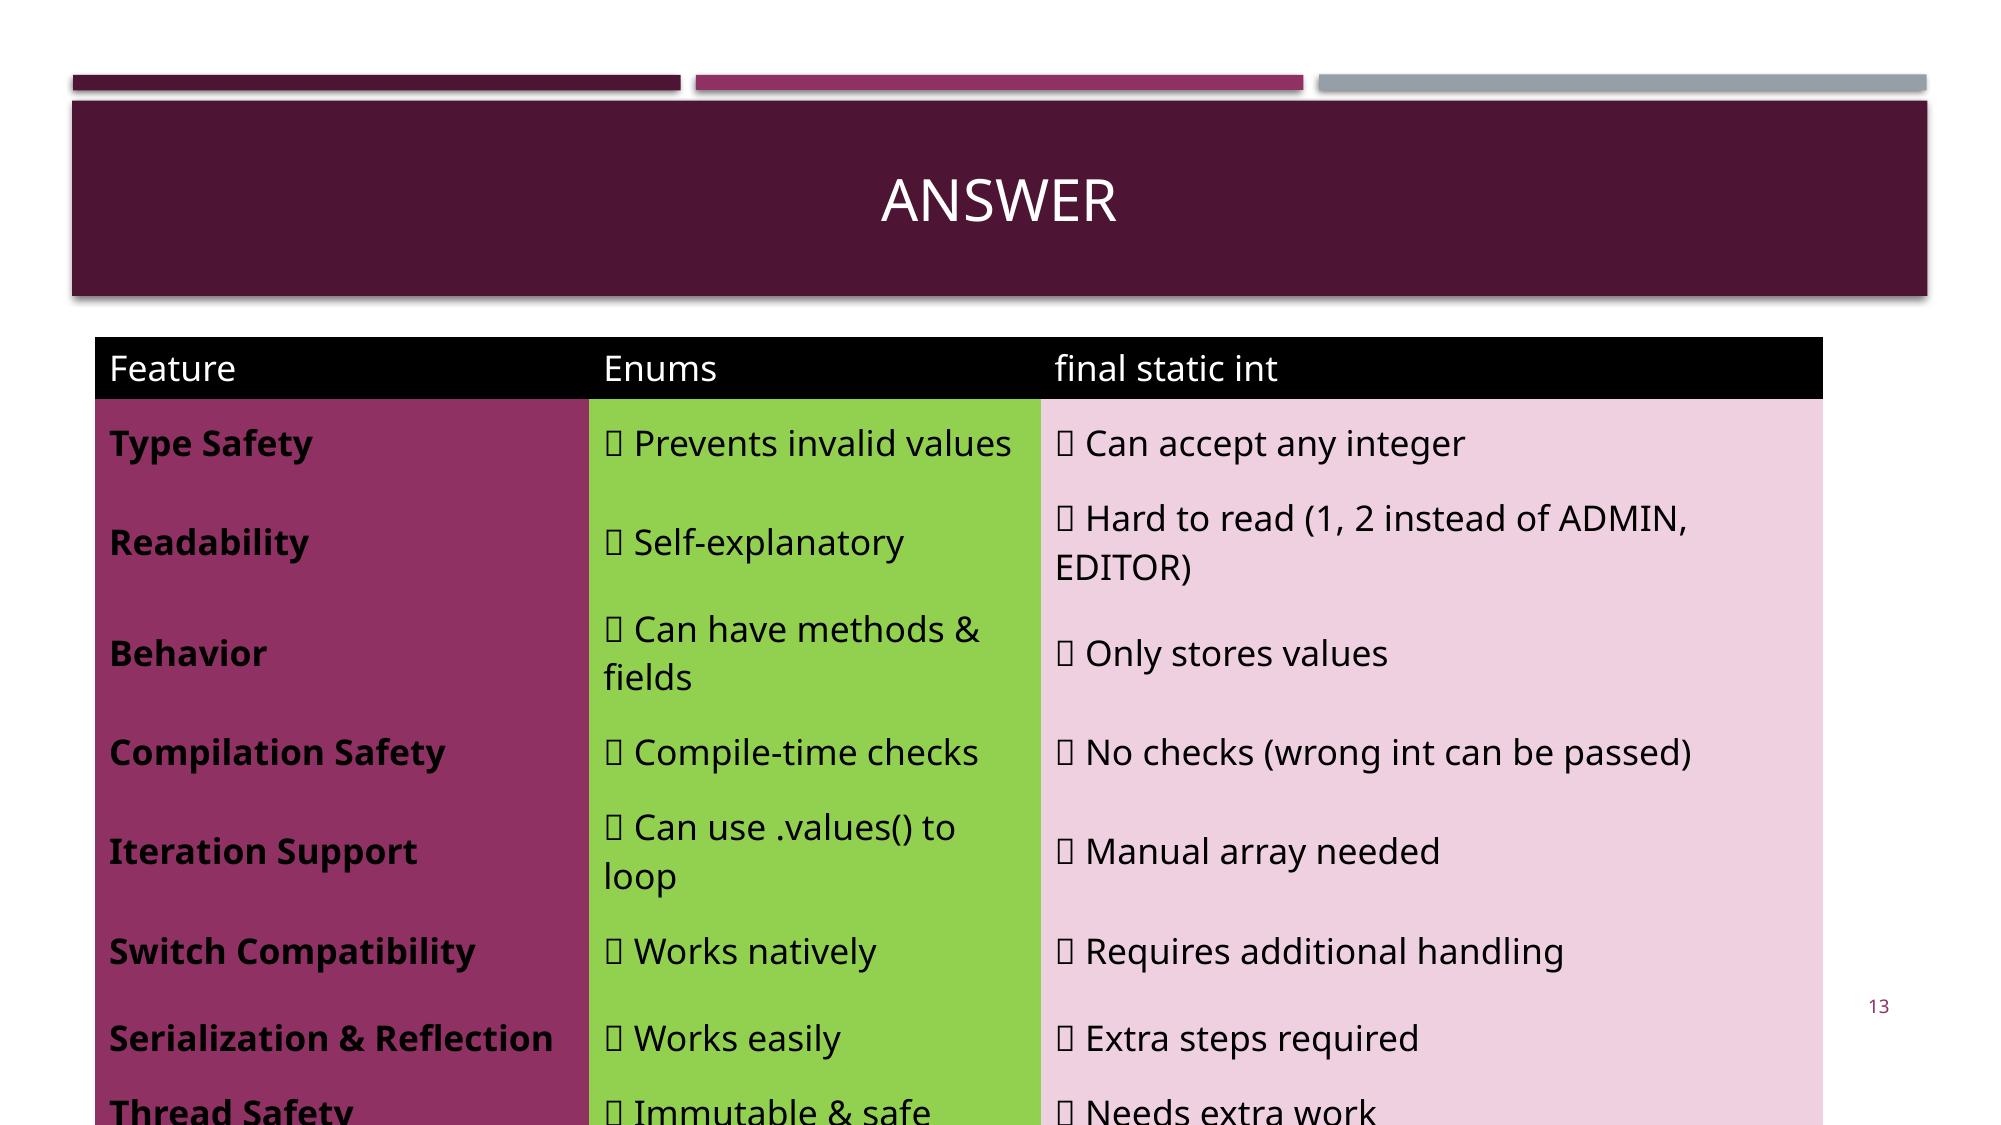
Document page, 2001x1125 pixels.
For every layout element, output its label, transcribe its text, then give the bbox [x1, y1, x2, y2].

table_cell ❌ Only stores values [1041, 598, 1823, 708]
table_cell ❌ No checks (wrong int can be passed) [1041, 708, 1823, 796]
table_cell ✅ Works easily [589, 994, 1041, 1082]
table_cell ❌ Hard to read (1, 2 instead of ADMIN, EDITOR) [1041, 487, 1823, 598]
table_cell ✅ Immutable & safe [589, 1082, 1041, 1125]
table_cell Type Safety [95, 399, 589, 487]
table_cell ✅ Compile-time checks [589, 708, 1041, 796]
table_header Enums [589, 337, 1041, 399]
table_cell Thread Safety [95, 1082, 589, 1125]
slide_number 13 [1732, 977, 1905, 1037]
table_cell Readability [95, 487, 589, 598]
table_cell ✅ Prevents invalid values [589, 399, 1041, 487]
table_cell Serialization & Reflection [95, 994, 589, 1082]
table_header Feature [95, 337, 589, 399]
table_cell Iteration Support [95, 796, 589, 907]
table_cell ❌ Requires additional handling [1041, 907, 1823, 994]
table_cell Switch Compatibility [95, 907, 589, 994]
table_cell ❌ Needs extra work [1041, 1082, 1823, 1125]
title Answer [95, 115, 1905, 282]
table_cell ❌ Can accept any integer [1041, 399, 1823, 487]
table_cell ✅ Can have methods & fields [589, 598, 1041, 708]
table_cell ✅ Works natively [589, 907, 1041, 994]
table_cell Compilation Safety [95, 708, 589, 796]
table_cell ✅ Self-explanatory [589, 487, 1041, 598]
table_cell ✅ Can use .values() to loop [589, 796, 1041, 907]
table_cell Behavior [95, 598, 589, 708]
table_header final static int [1041, 337, 1823, 399]
table_cell ❌ Extra steps required [1041, 994, 1823, 1082]
table_cell ❌ Manual array needed [1041, 796, 1823, 907]
